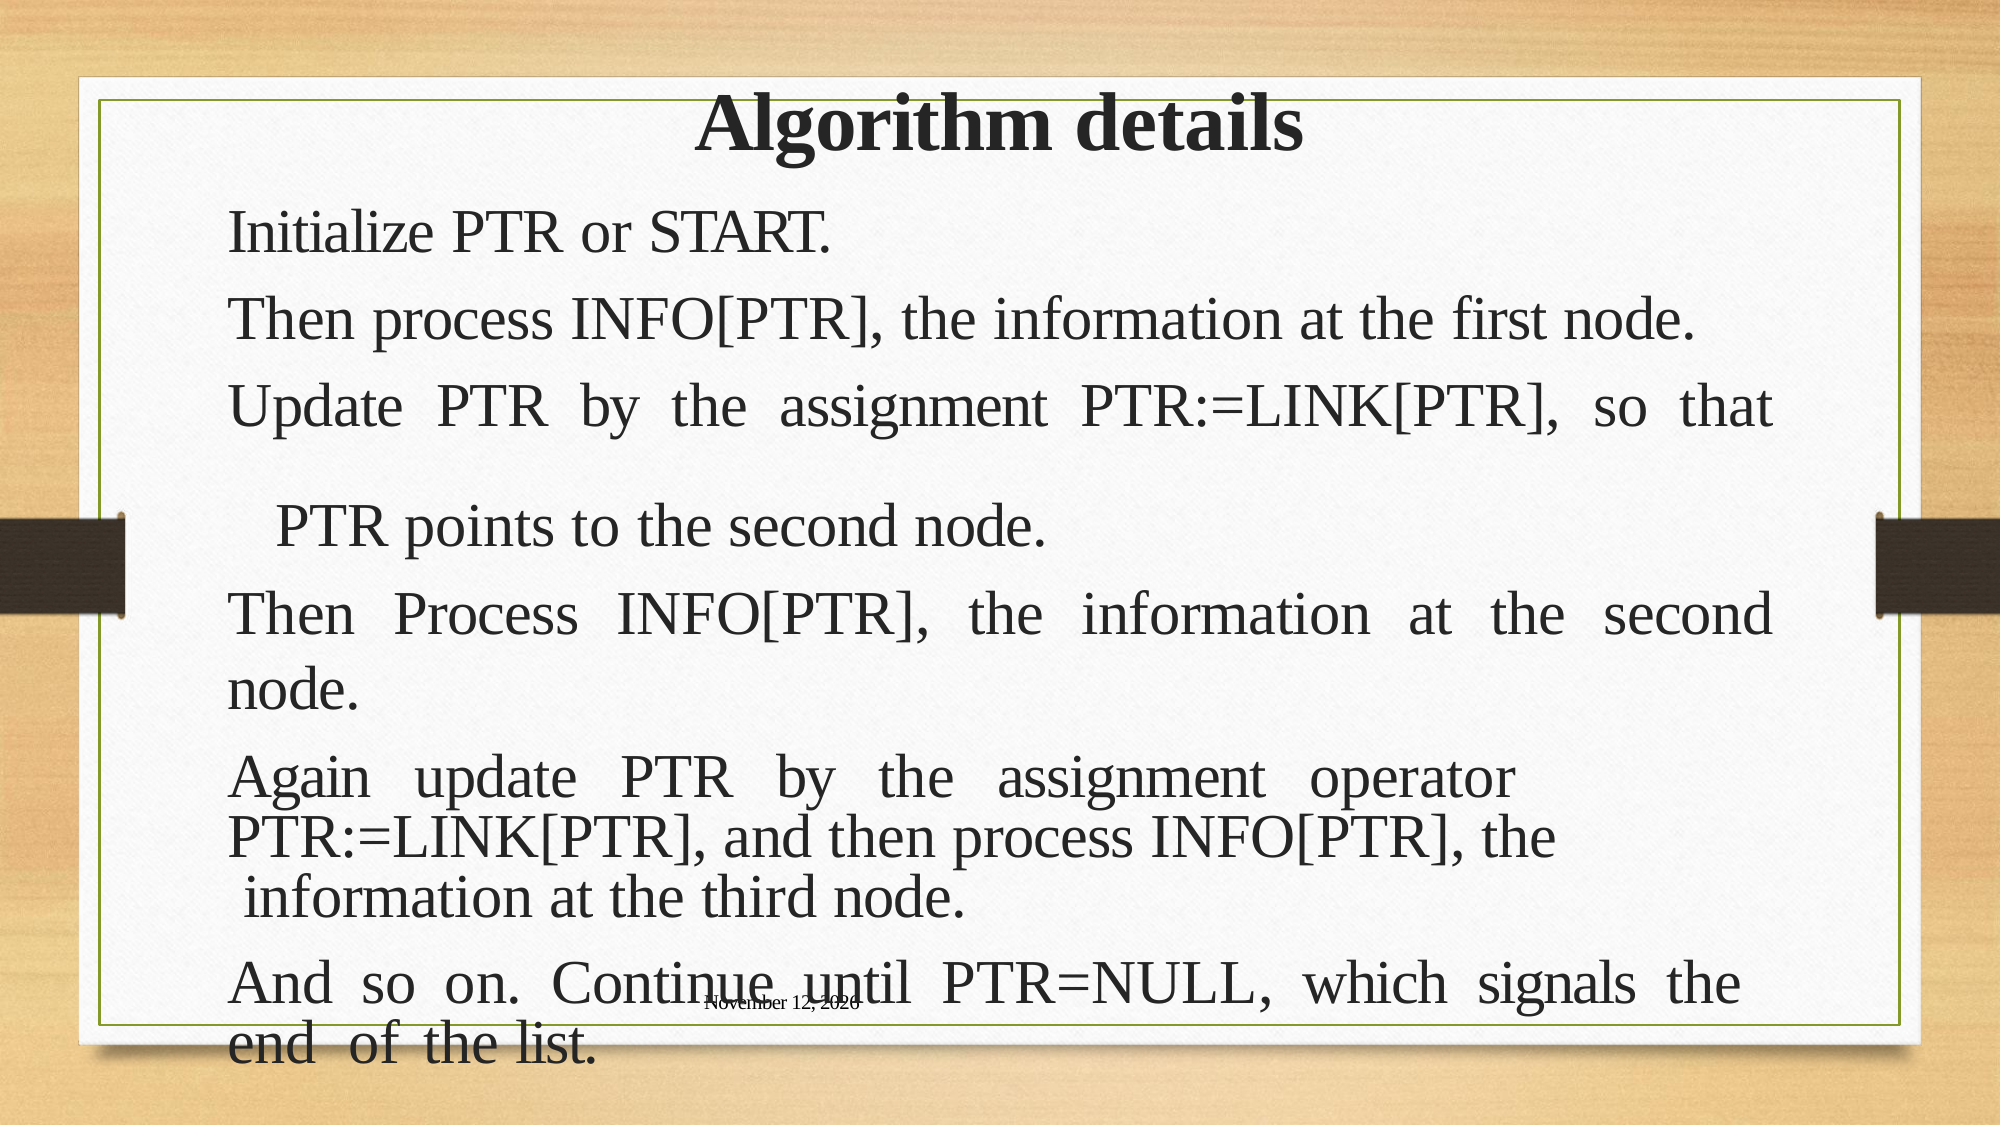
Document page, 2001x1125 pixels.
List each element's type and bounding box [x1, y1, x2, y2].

picture [0, 1027, 2000, 1125]
text_box [0, 98, 2000, 1027]
picture [0, 0, 2000, 98]
